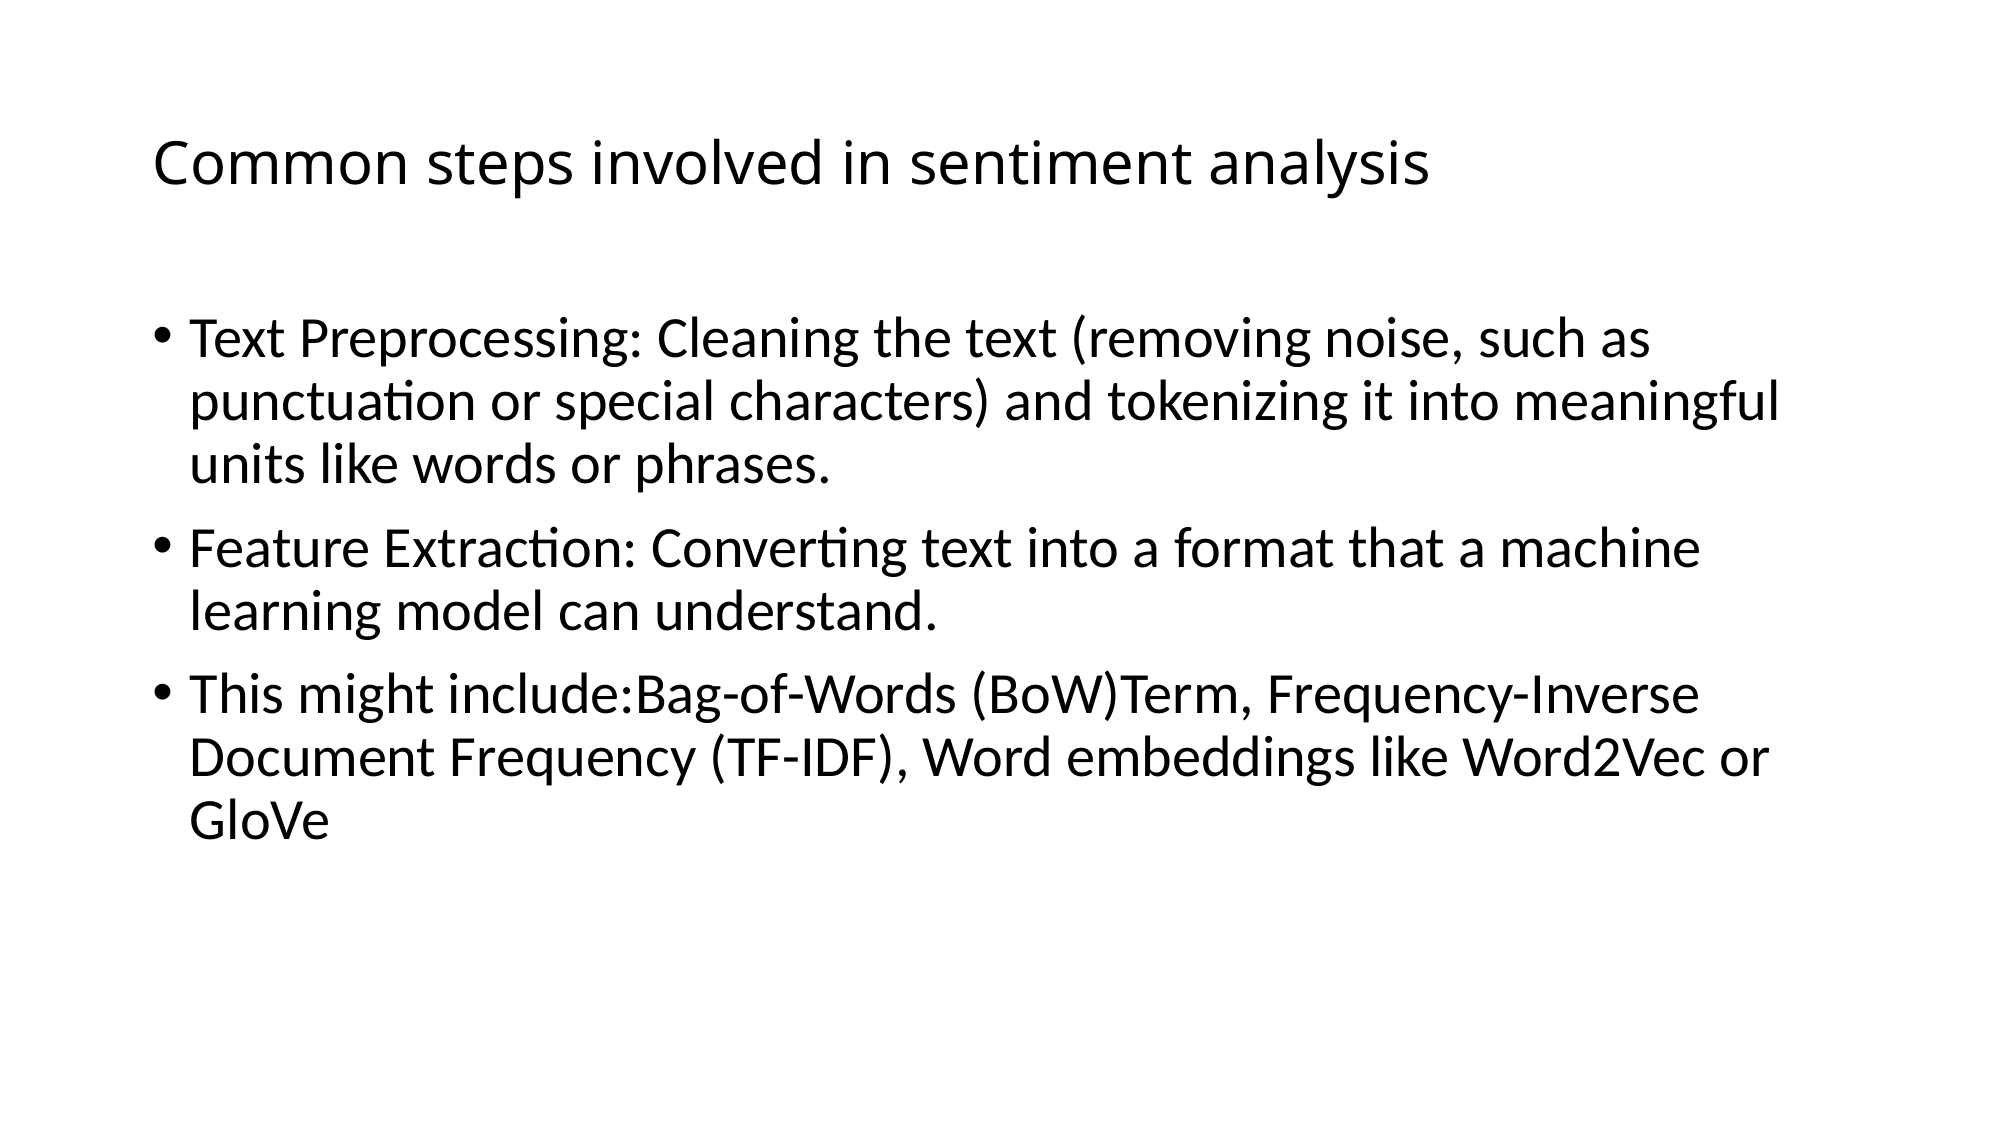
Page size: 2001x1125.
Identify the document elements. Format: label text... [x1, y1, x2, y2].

title Common steps involved in sentiment analysis [137, 59, 1863, 278]
list Text Preprocessing: Cleaning the text (removing noise, such as punctuation or special characters) and tokenizing it into meaningful units like words or phrases. Feature Extraction: Converting text into a format that a machine learning model can understand. This might include:Bag-of-Words (BoW)Term, Frequency-Inverse Document Frequency (TF-IDF), Word embeddings like Word2Vec or GloVe [137, 299, 1863, 1014]
